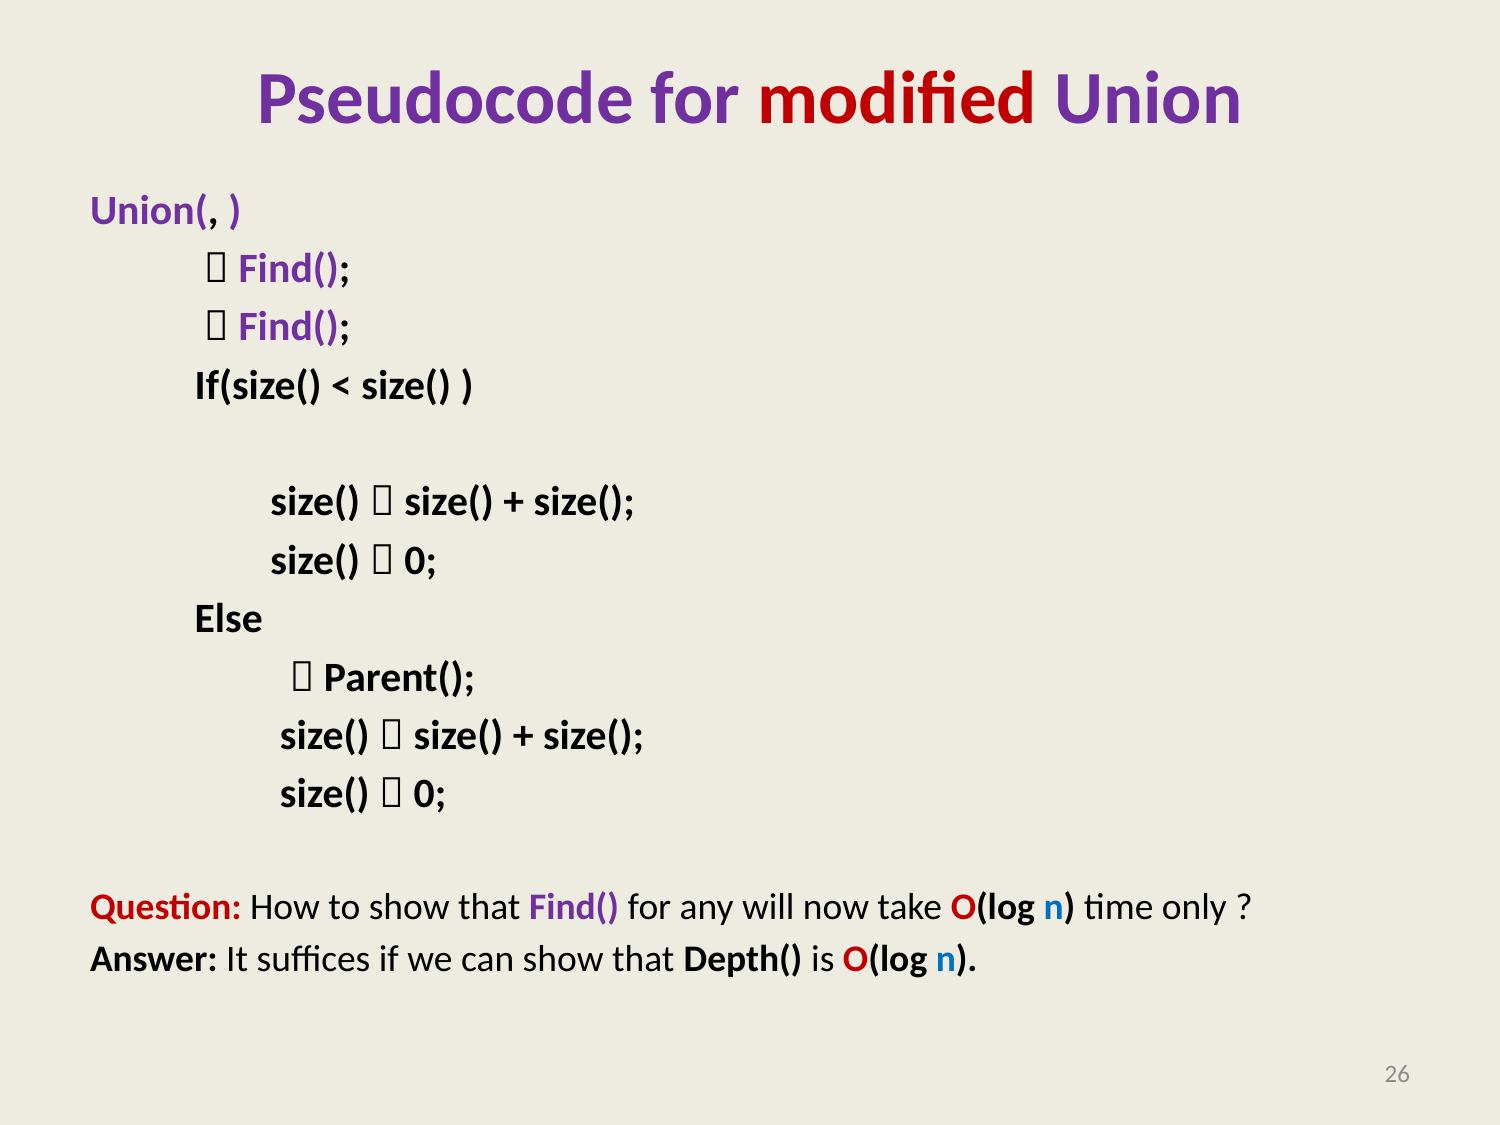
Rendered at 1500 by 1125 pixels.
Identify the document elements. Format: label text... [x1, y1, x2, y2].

title Pseudocode for modified Union [75, 45, 1425, 233]
slide_number 26 [1074, 1042, 1425, 1103]
